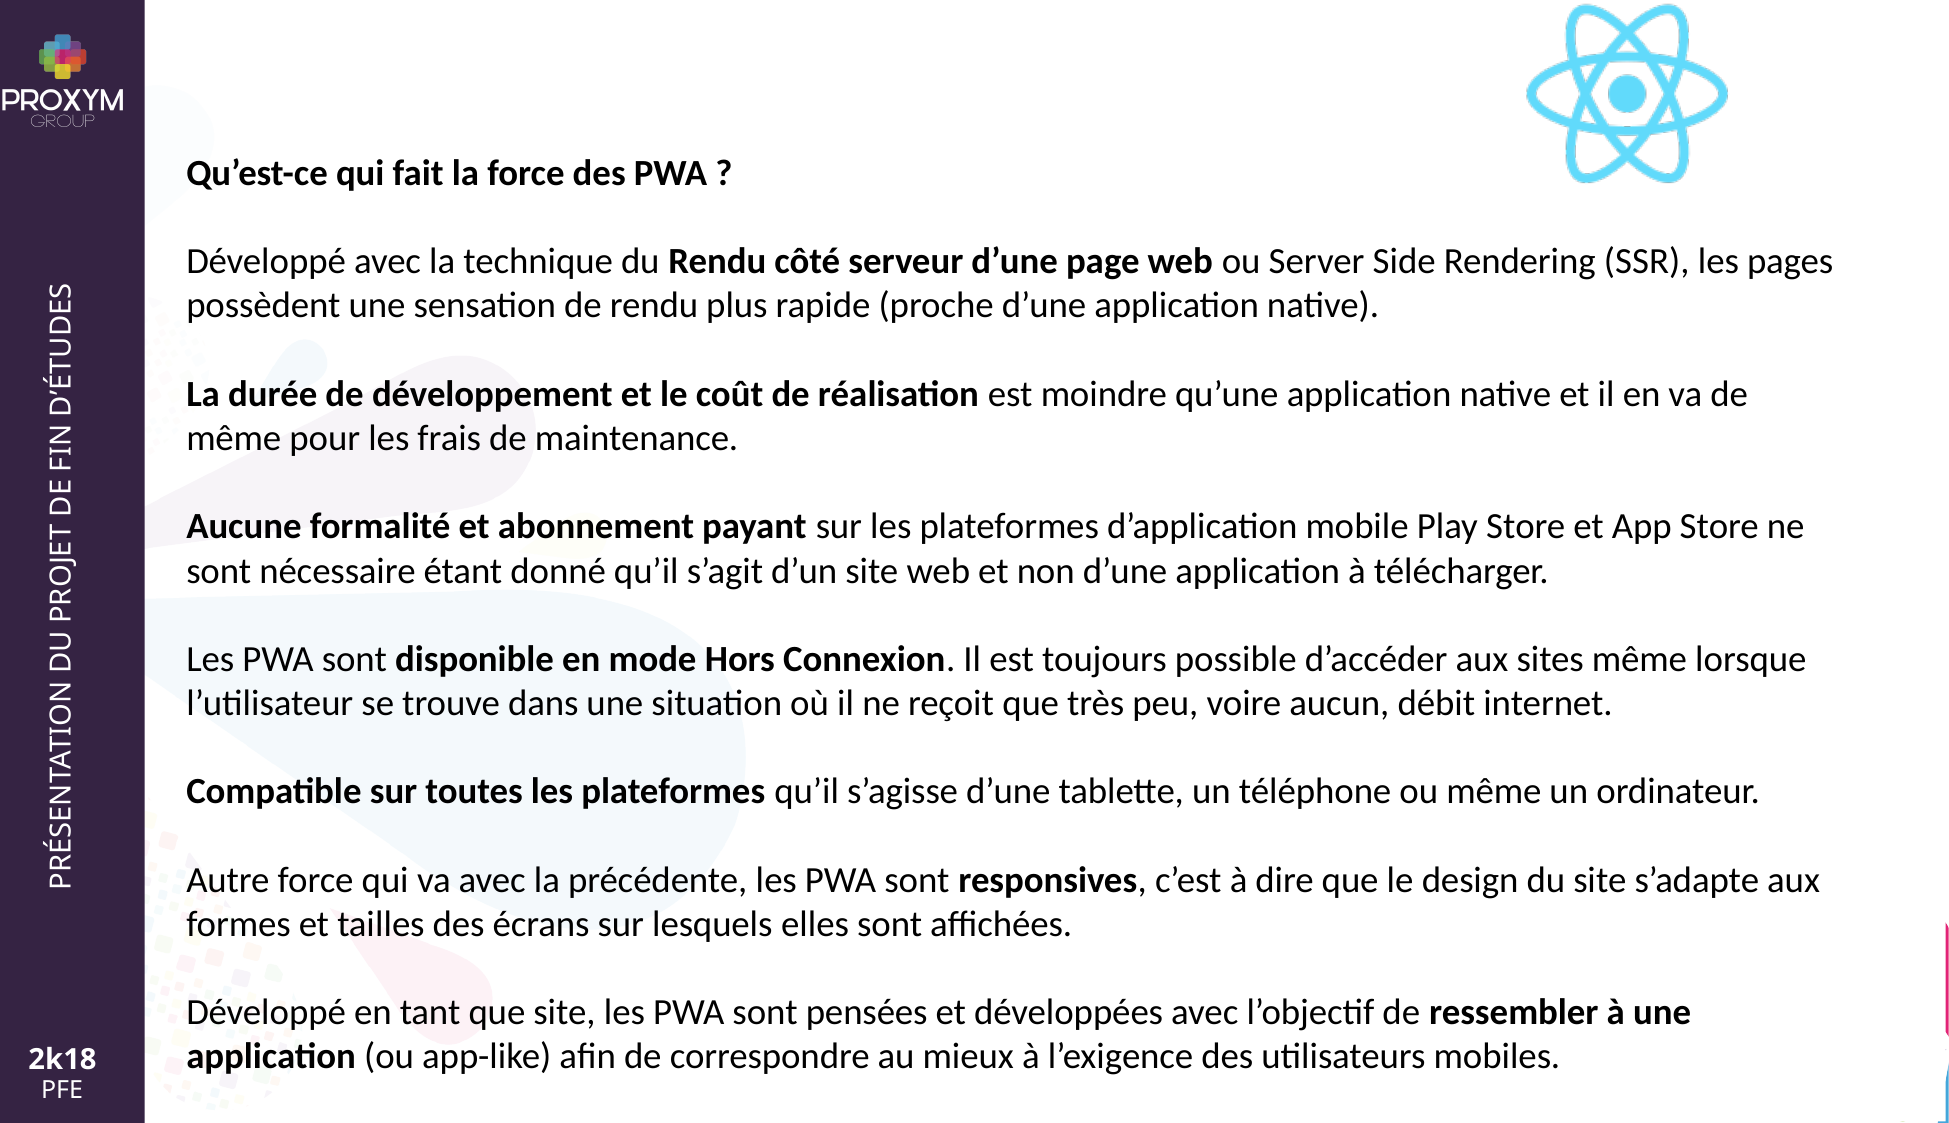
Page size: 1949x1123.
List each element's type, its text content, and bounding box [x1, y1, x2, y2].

picture [1827, 910, 1949, 1123]
picture [1455, 0, 1800, 216]
picture [1, 32, 125, 129]
text_box Qu’est-ce qui fait la force des PWA ? Développé avec la technique du Rendu côté serveur d’une page web ou Server Side Rendering (SSR), les pages possèdent une sensation de rendu plus rapide (proche d’une application native). La durée de développement et le coût de réalisation est moindre qu’une application native et il en va de même pour les frais de maintenance. Aucune formalité et abonnement payant sur les plateformes d’application mobile Play Store et App Store ne sont nécessaire étant donné qu’il s’agit d’un site web et non d’une application à télécharger. Les PWA sont disponible en mode Hors Connexion. Il est toujours possible d’accéder aux sites même lorsque l’utilisateur se trouve dans une situation où il ne reçoit que très peu, voire aucun, débit internet. Compatible sur toutes les plateformes qu’il s’agisse d’une tablette, un téléphone ou même un ordinateur. Autre force qui va avec la précédente, les PWA sont responsives, c’est à dire que le design du site s’adapte aux formes et tailles des écrans sur lesquels elles sont affichées. Développé en tant que site, les PWA sont pensées et développées avec l’objectif de ressembler à une application (ou app-like) afin de correspondre au mieux à l’exigence des utilisateurs mobiles. [171, 141, 1859, 1084]
